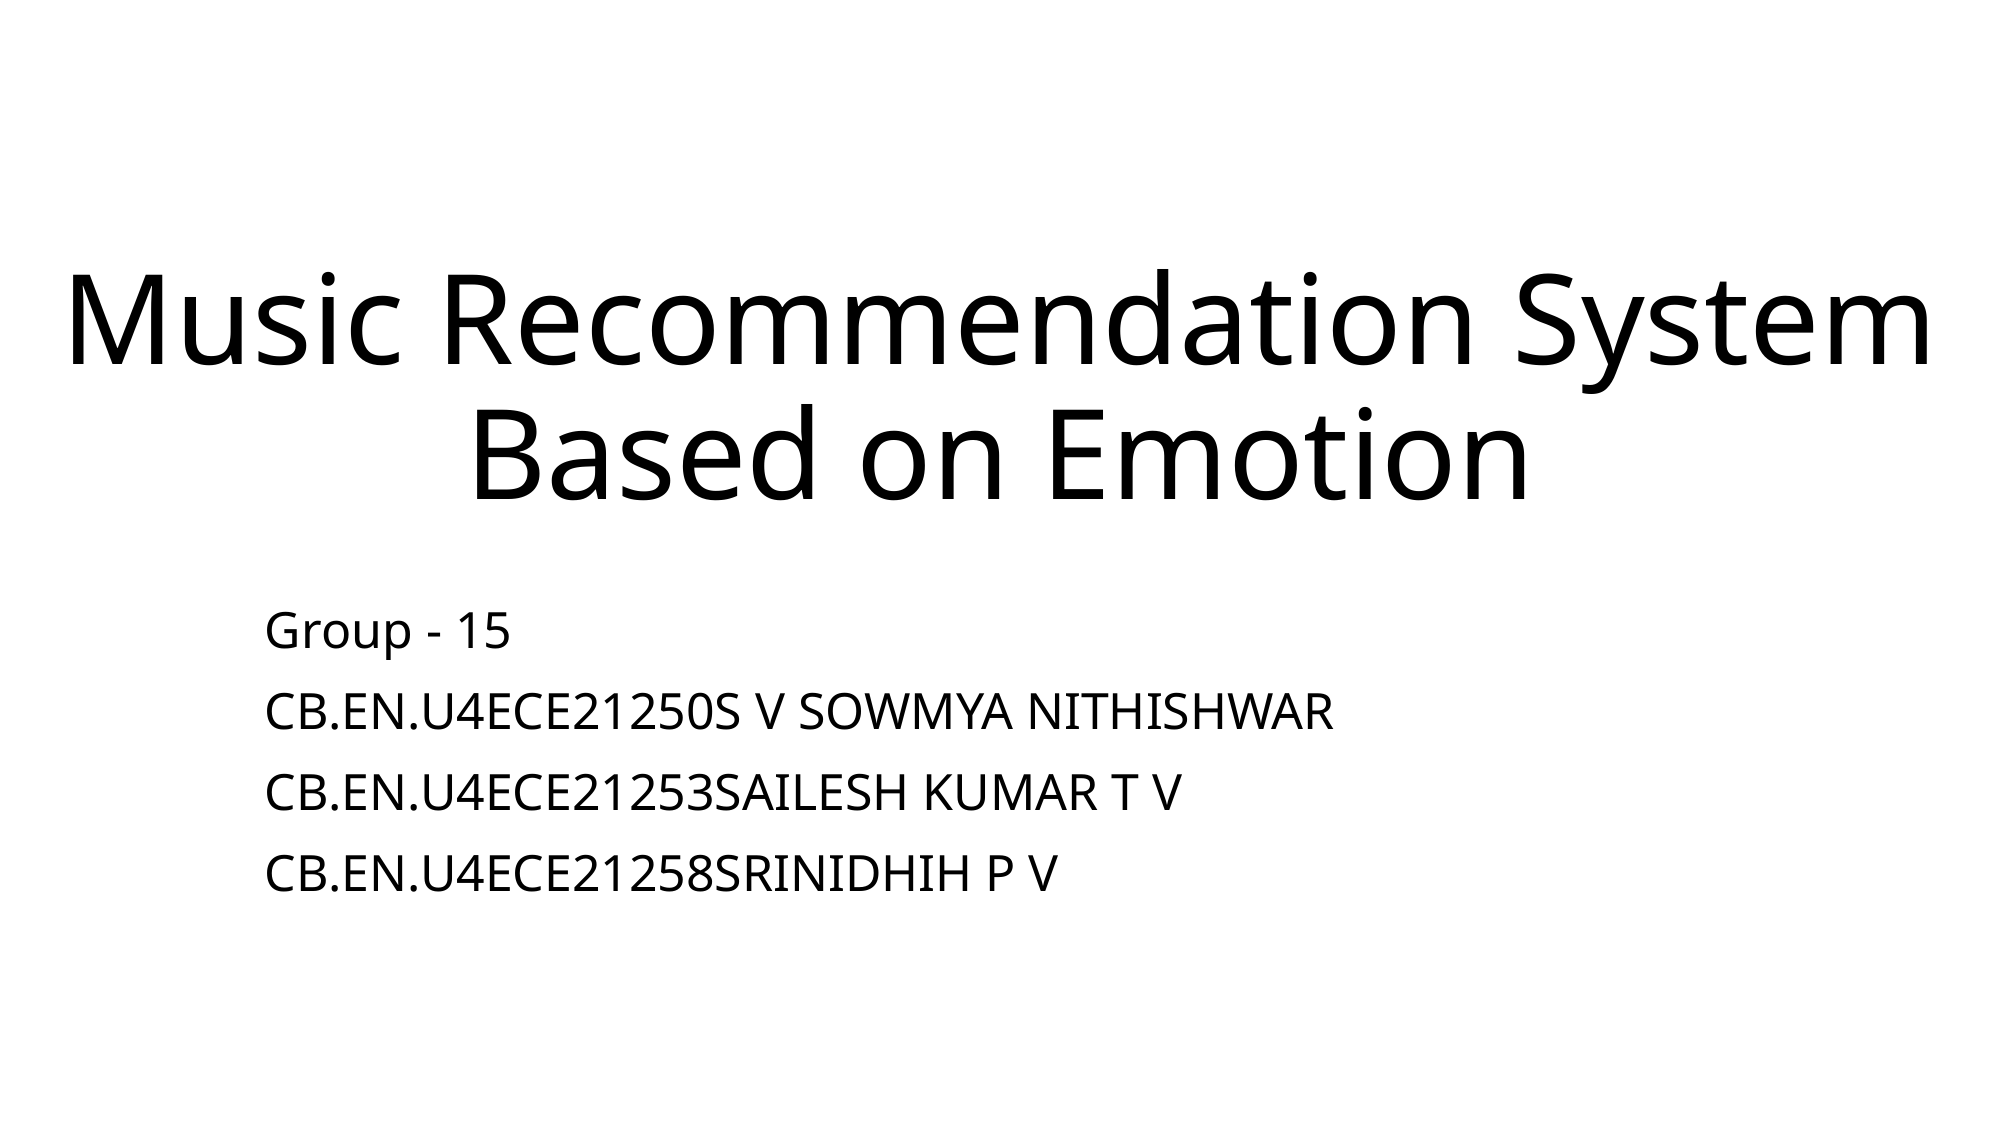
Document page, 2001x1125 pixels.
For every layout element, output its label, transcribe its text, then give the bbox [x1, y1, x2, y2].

subtitle Group - 15 CB.EN.U4ECE21250 S V SOWMYA NITHISHWAR CB.EN.U4ECE21253 SAILESH KUMAR T V CB.EN.U4ECE21258 SRINIDHIH P V [249, 590, 1750, 1001]
title Music Recommendation System Based on Emotion [0, 184, 2000, 535]
